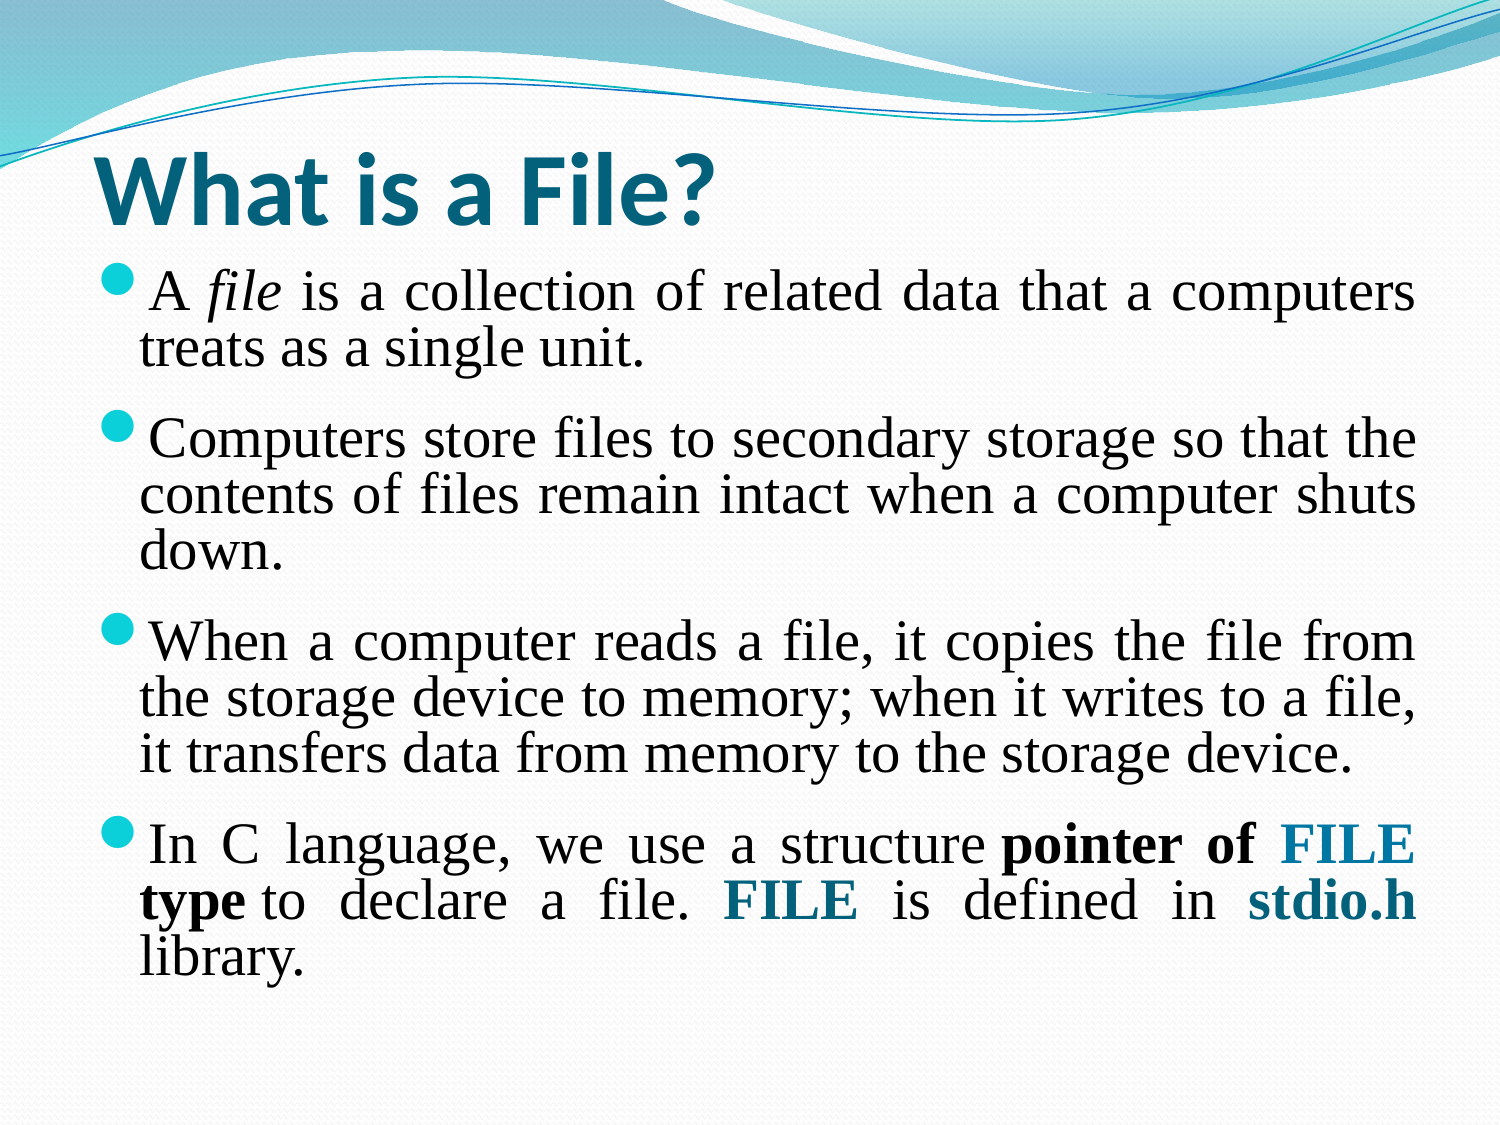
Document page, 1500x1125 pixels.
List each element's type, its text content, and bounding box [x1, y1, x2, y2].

list A file is a collection of related data that a computers treats as a single unit. Computers store files to secondary storage so that the contents of files remain intact when a computer shuts down. When a computer reads a file, it copies the file from the storage device to memory; when it writes to a file, it transfers data from memory to the storage device. In C language, we use a structure pointer of FILE type to declare a file. FILE is defined in stdio.h library. [82, 257, 1432, 1055]
title What is a File? [93, 58, 1444, 247]
